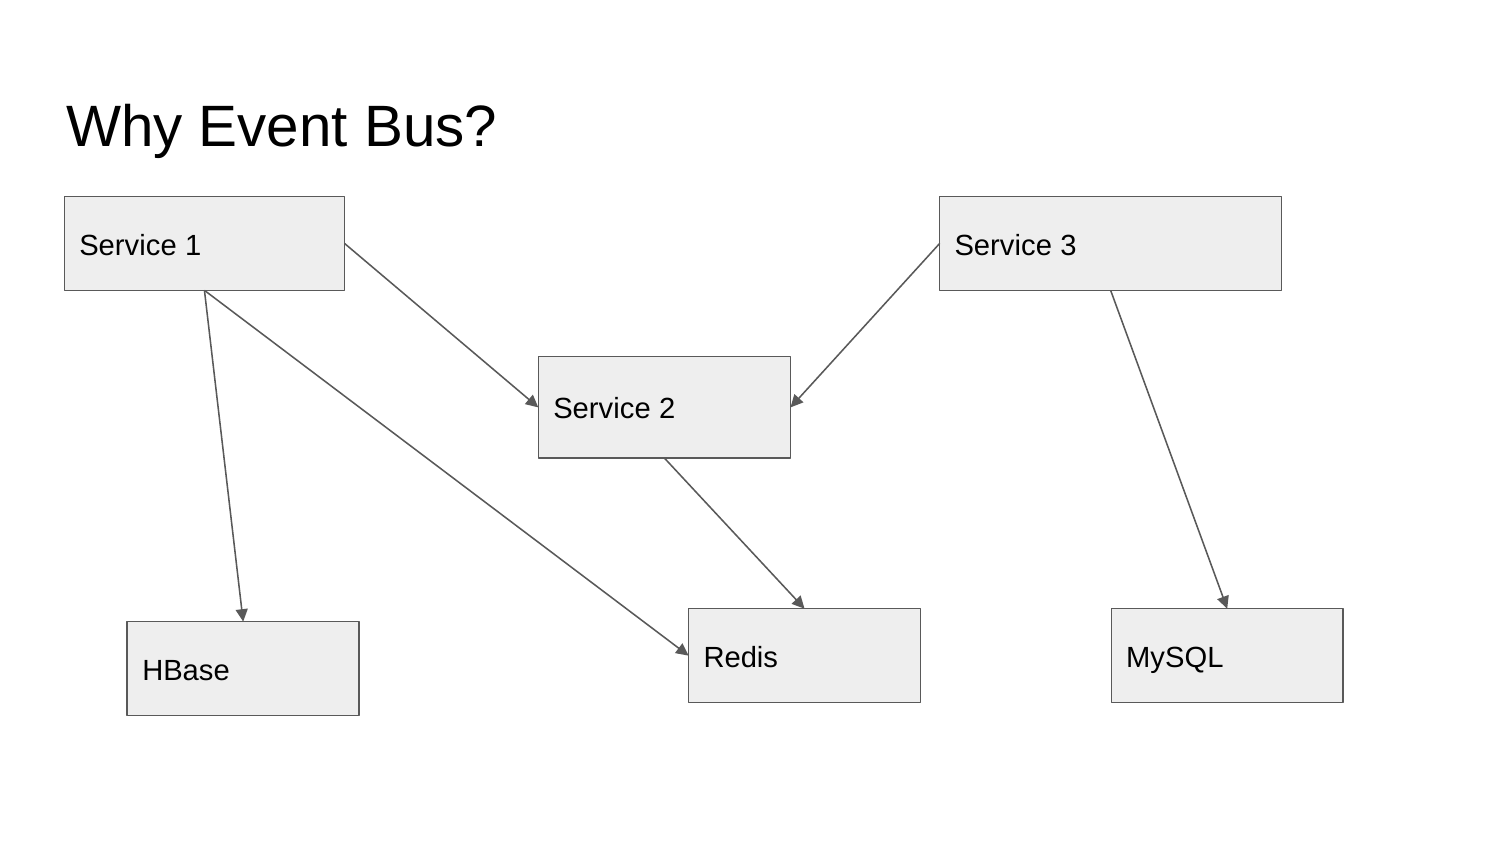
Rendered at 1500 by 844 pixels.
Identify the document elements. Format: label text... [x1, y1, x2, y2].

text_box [344, 243, 539, 408]
text_box Service 1 [64, 196, 345, 291]
text_box Service 2 [693, 356, 791, 456]
text_box Service 3 [939, 196, 1282, 291]
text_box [204, 290, 689, 656]
text_box MySQL [1111, 608, 1344, 703]
title Why Event Bus? [51, 72, 1449, 167]
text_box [1110, 290, 1228, 609]
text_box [693, 457, 805, 609]
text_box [790, 243, 940, 408]
text_box Redis [688, 608, 921, 703]
text_box HBase [127, 621, 360, 716]
